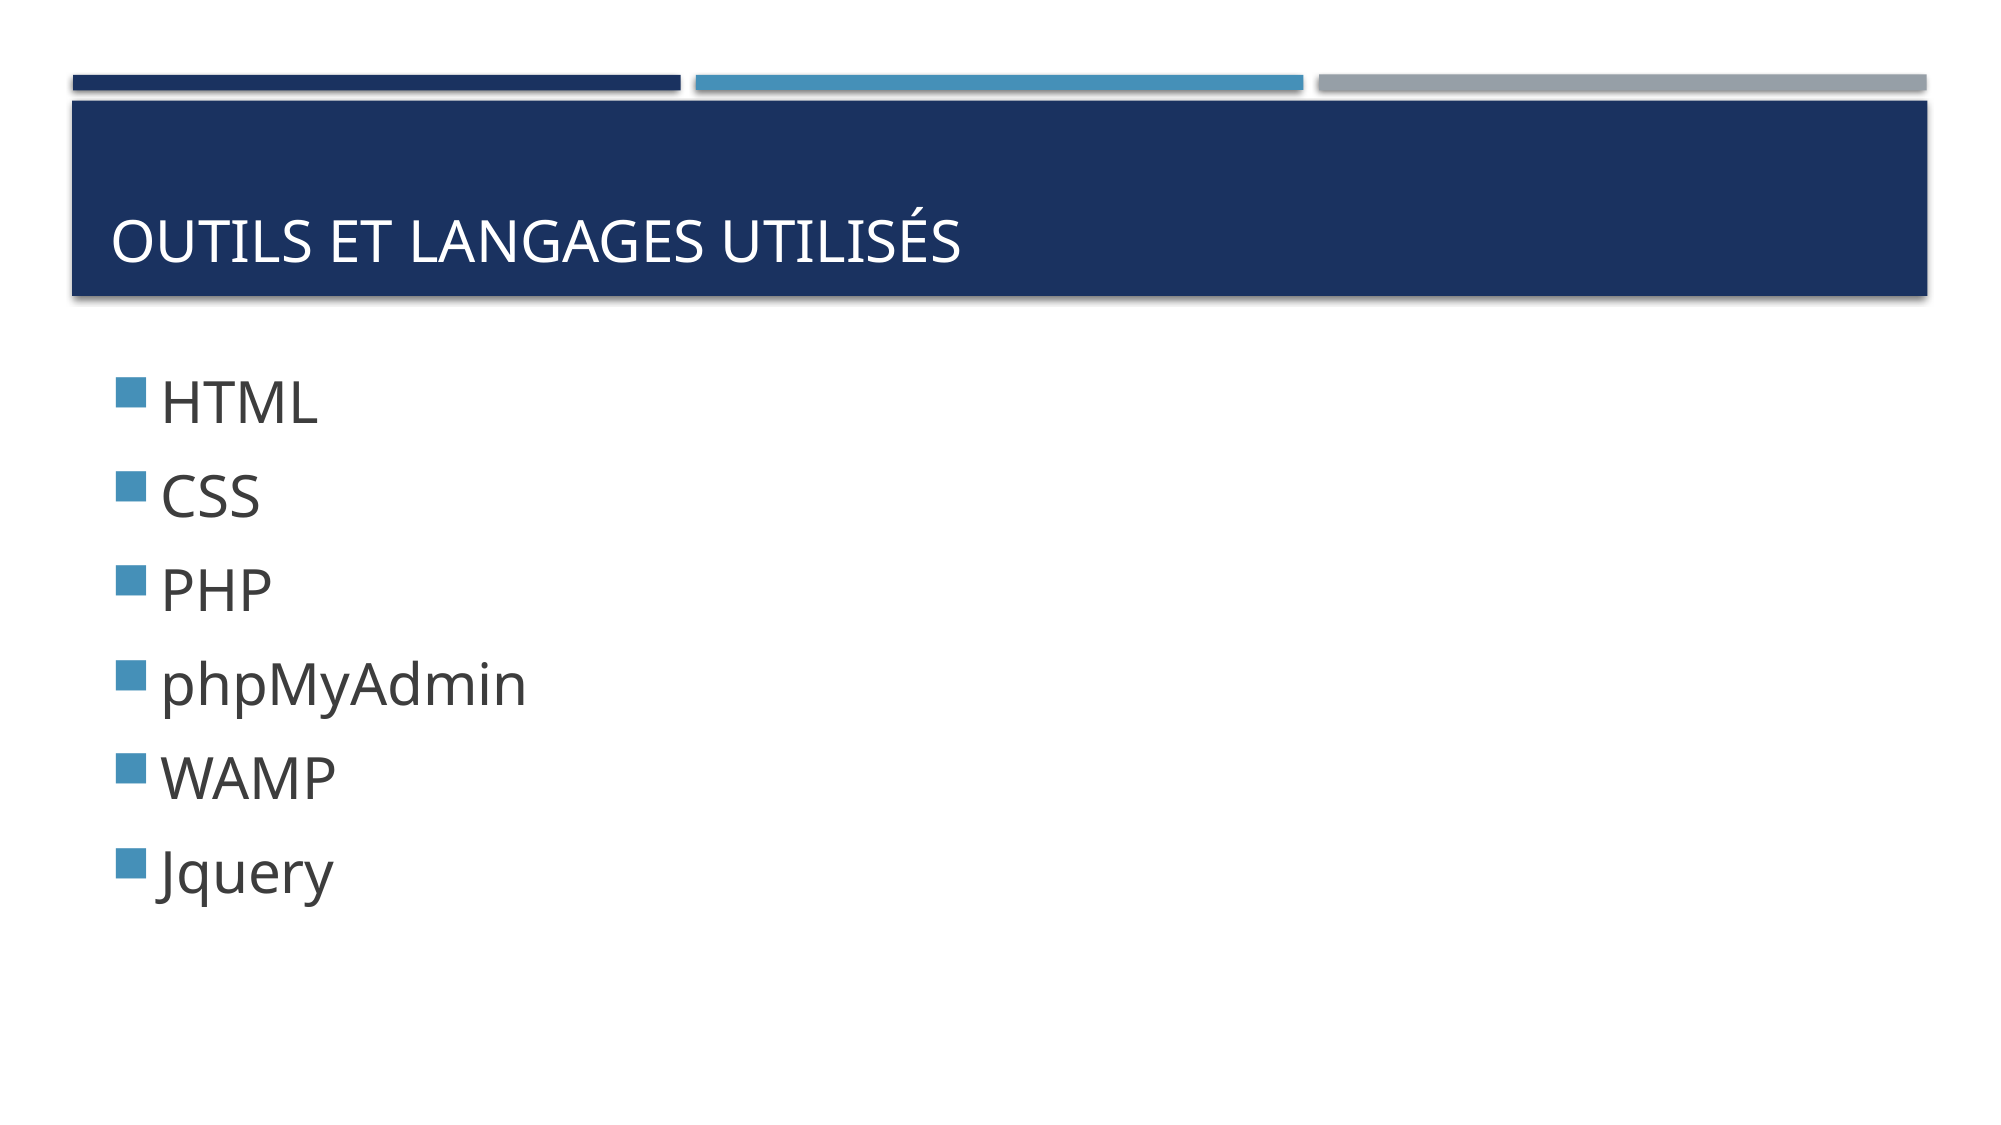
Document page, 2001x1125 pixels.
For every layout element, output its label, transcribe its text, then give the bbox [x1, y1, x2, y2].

list HTML CSS PHP phpMyAdmin WAMP Jquery [95, 357, 1905, 962]
title Outils et langages utilisés [95, 115, 1905, 282]
